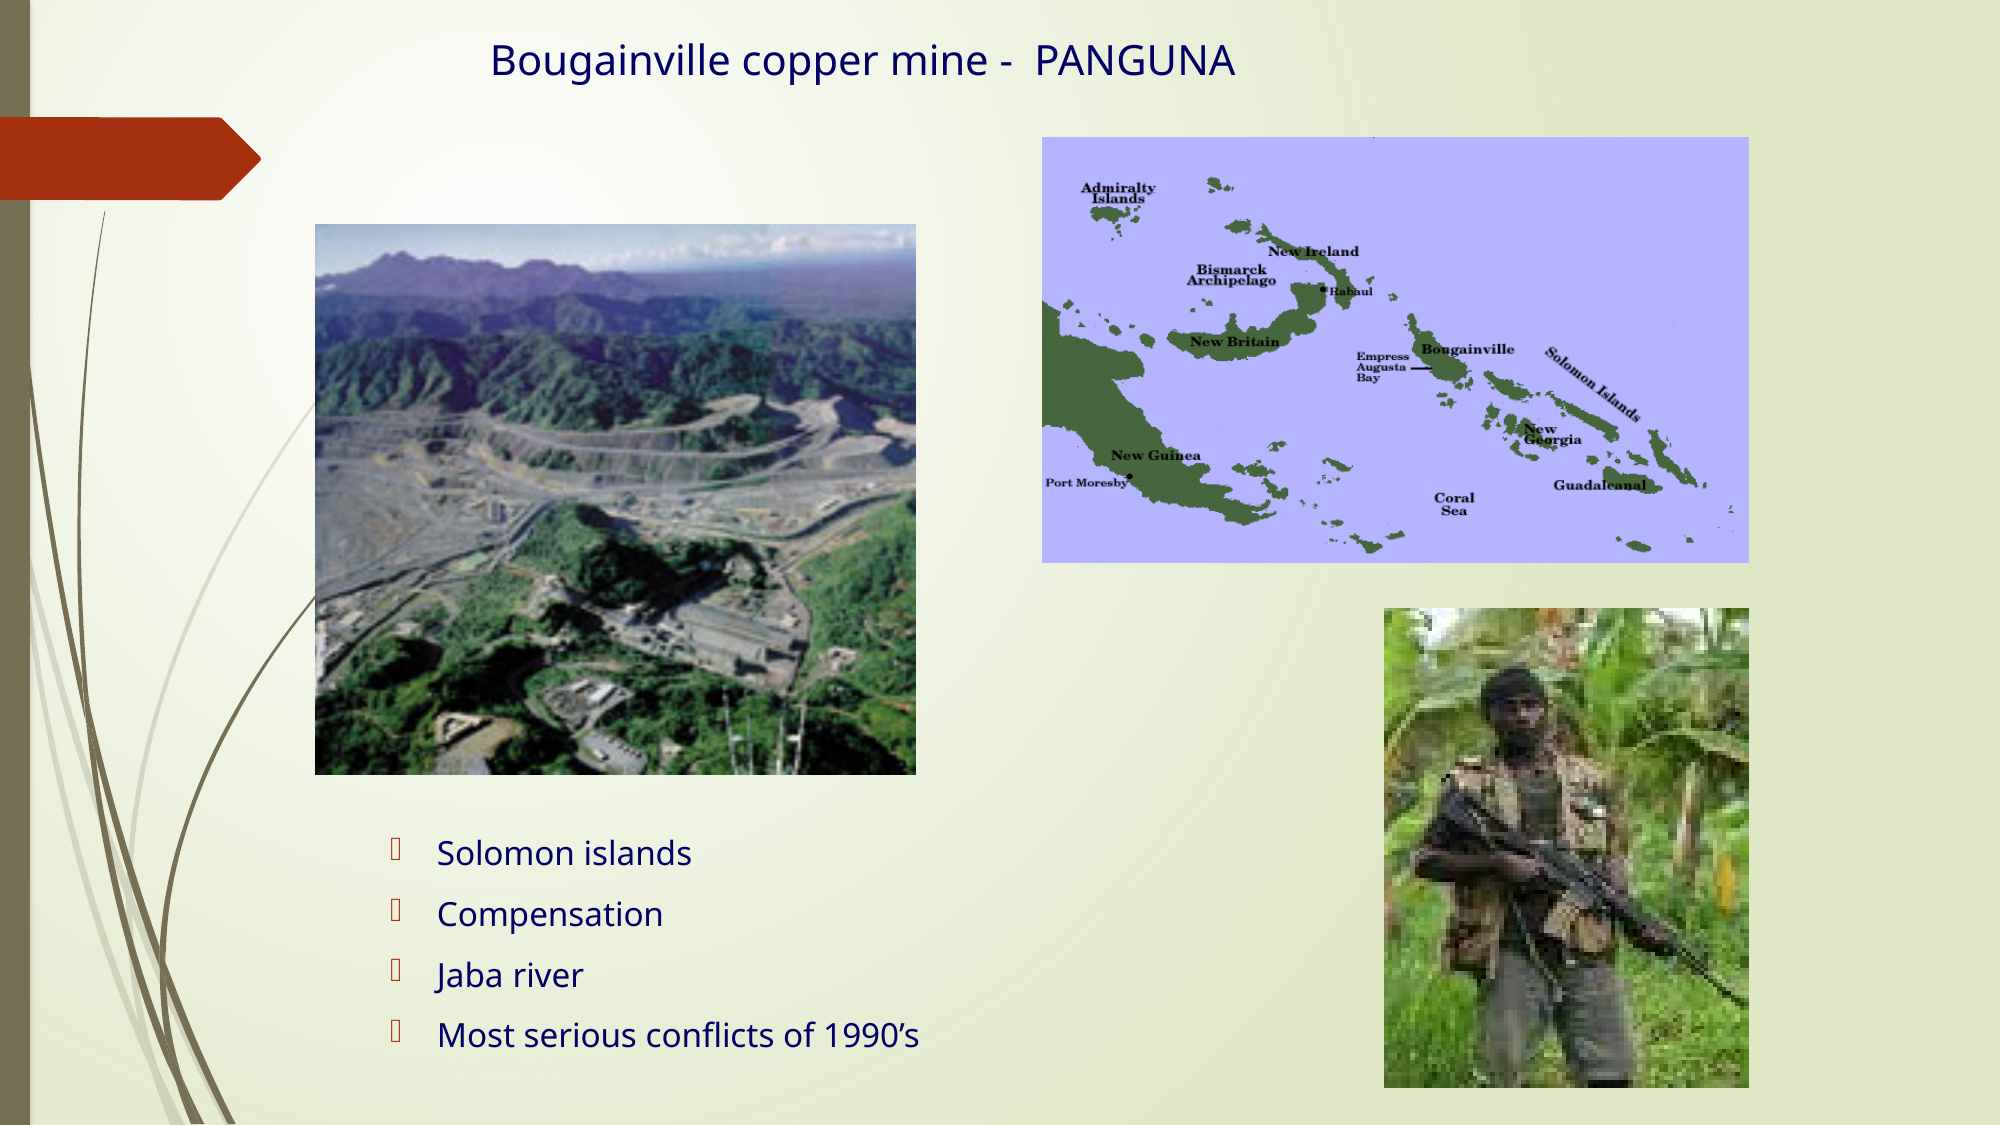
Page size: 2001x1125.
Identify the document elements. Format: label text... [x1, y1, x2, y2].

list Solomon islands Compensation Jaba river Most serious conflicts of 1990’s [300, 825, 1075, 1088]
picture [1383, 608, 1750, 1088]
picture [315, 224, 917, 776]
picture [1042, 137, 1750, 563]
title Bougainville copper mine - PANGUNA [474, 26, 1875, 114]
